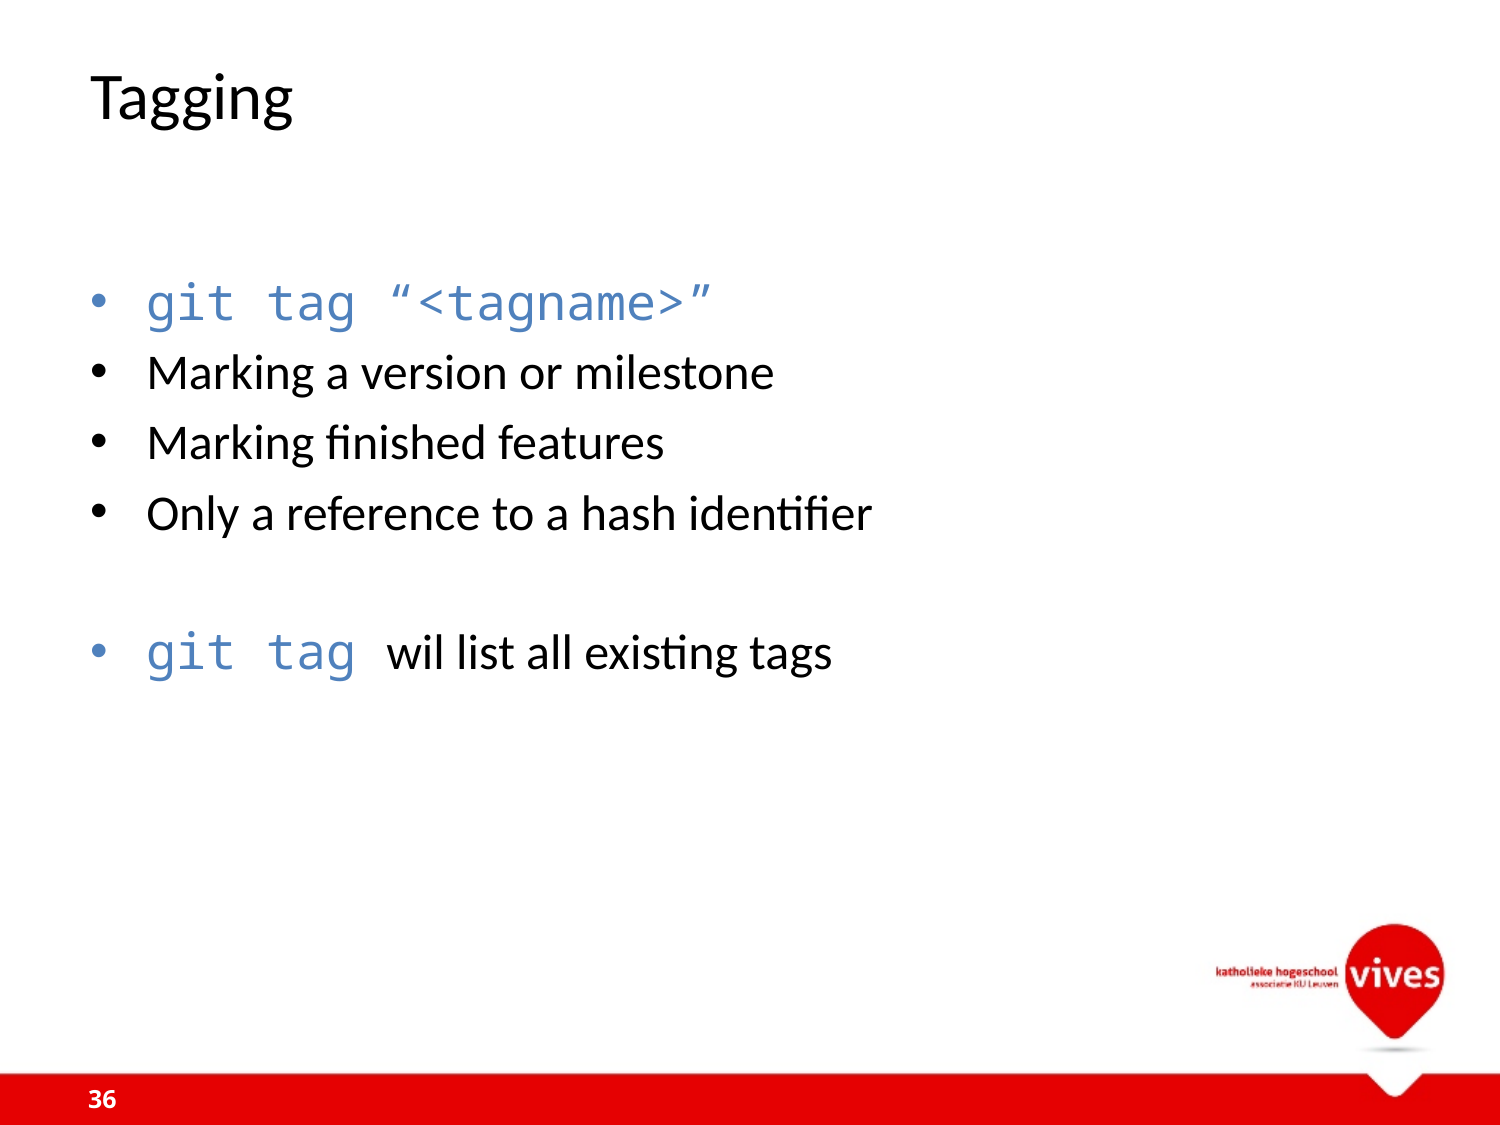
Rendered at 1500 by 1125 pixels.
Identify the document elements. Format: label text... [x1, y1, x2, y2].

slide_number 36 [73, 1070, 153, 1125]
list git tag “<tagname>” Marking a version or milestone Marking finished features Only a reference to a hash identifier git tag wil list all existing tags [75, 262, 1425, 1005]
title Tagging [75, 45, 1425, 233]
picture [0, 0, 1500, 1125]
